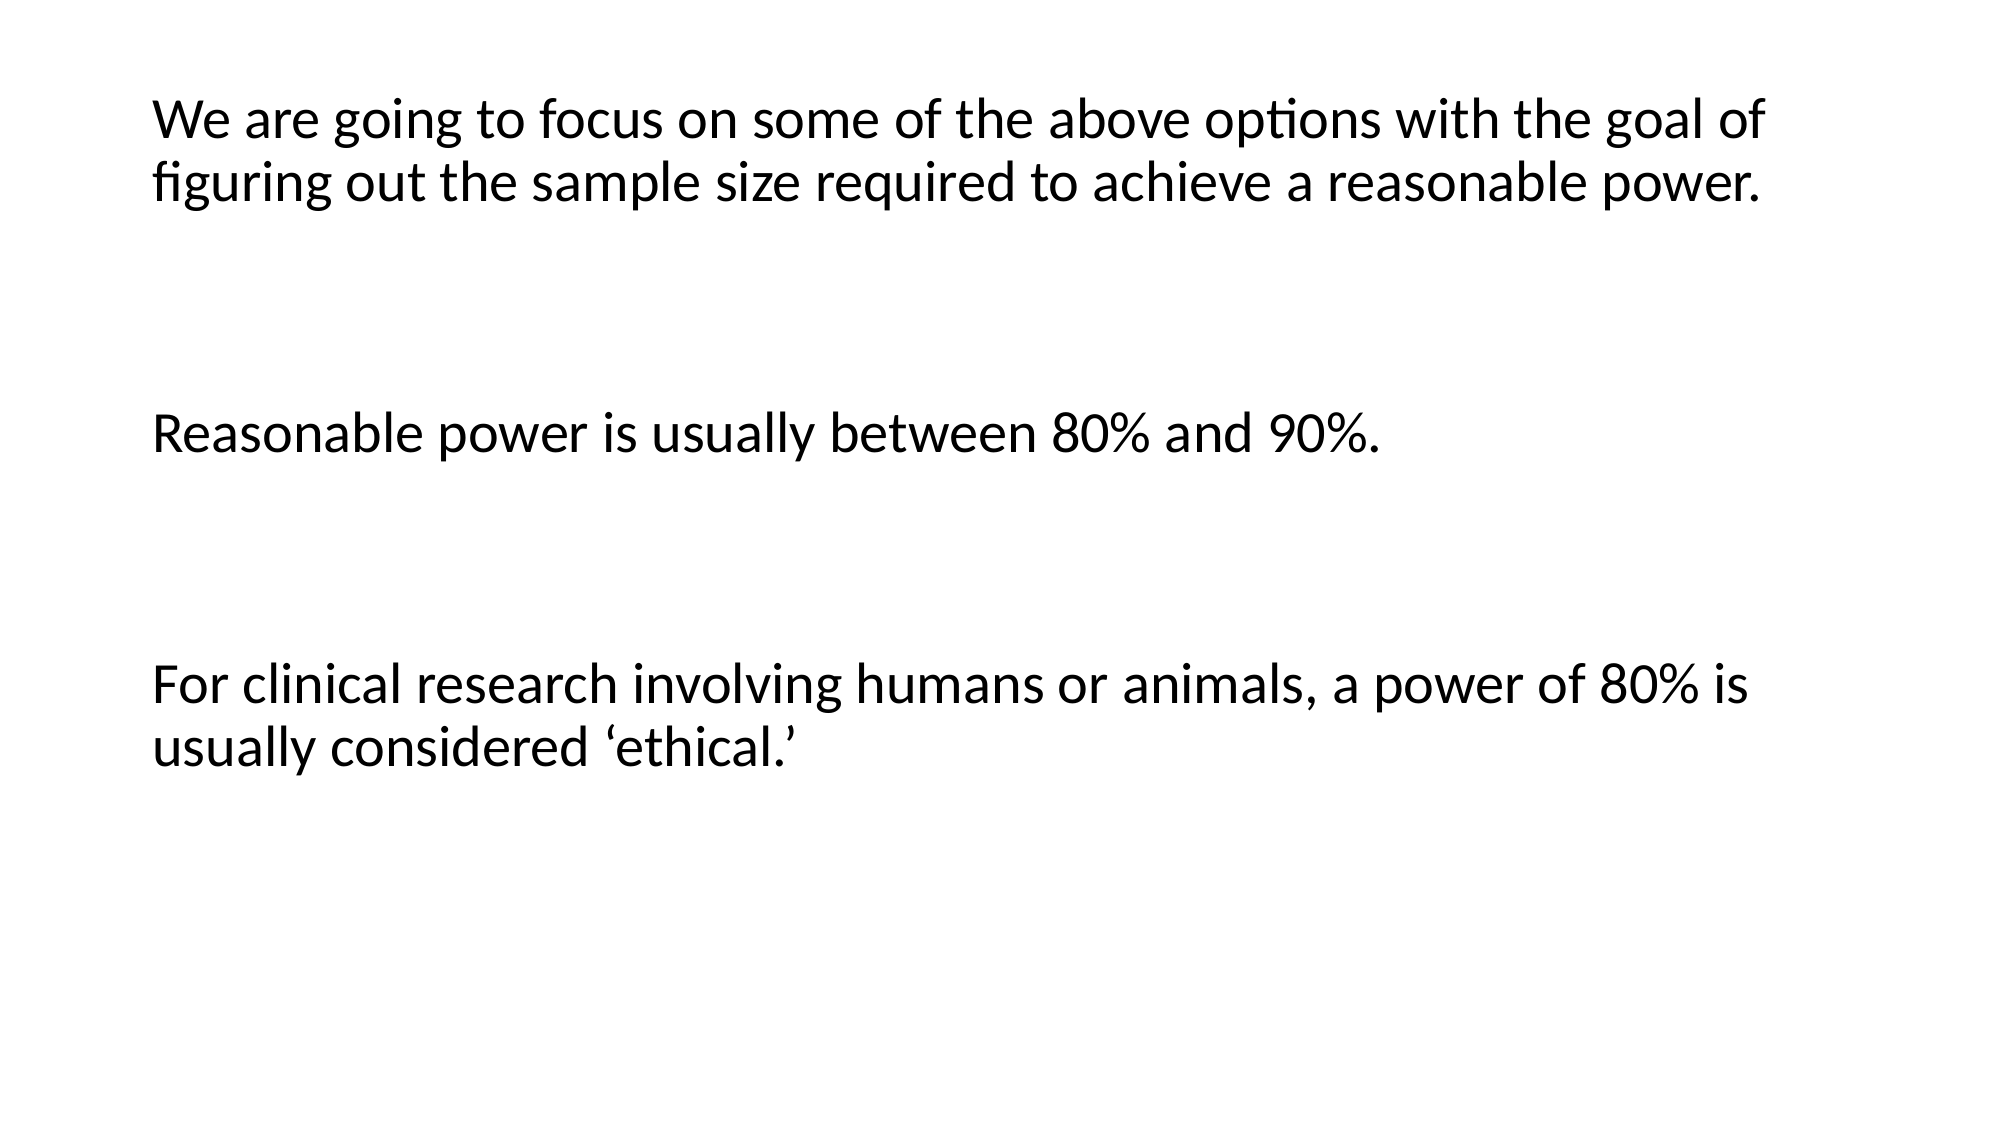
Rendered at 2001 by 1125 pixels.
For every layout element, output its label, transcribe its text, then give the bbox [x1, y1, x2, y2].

list We are going to focus on some of the above options with the goal of figuring out the sample size required to achieve a reasonable power. Reasonable power is usually between 80% and 90%. For clinical research involving humans or animals, a power of 80% is usually considered ‘ethical.’ [137, 80, 1863, 1014]
